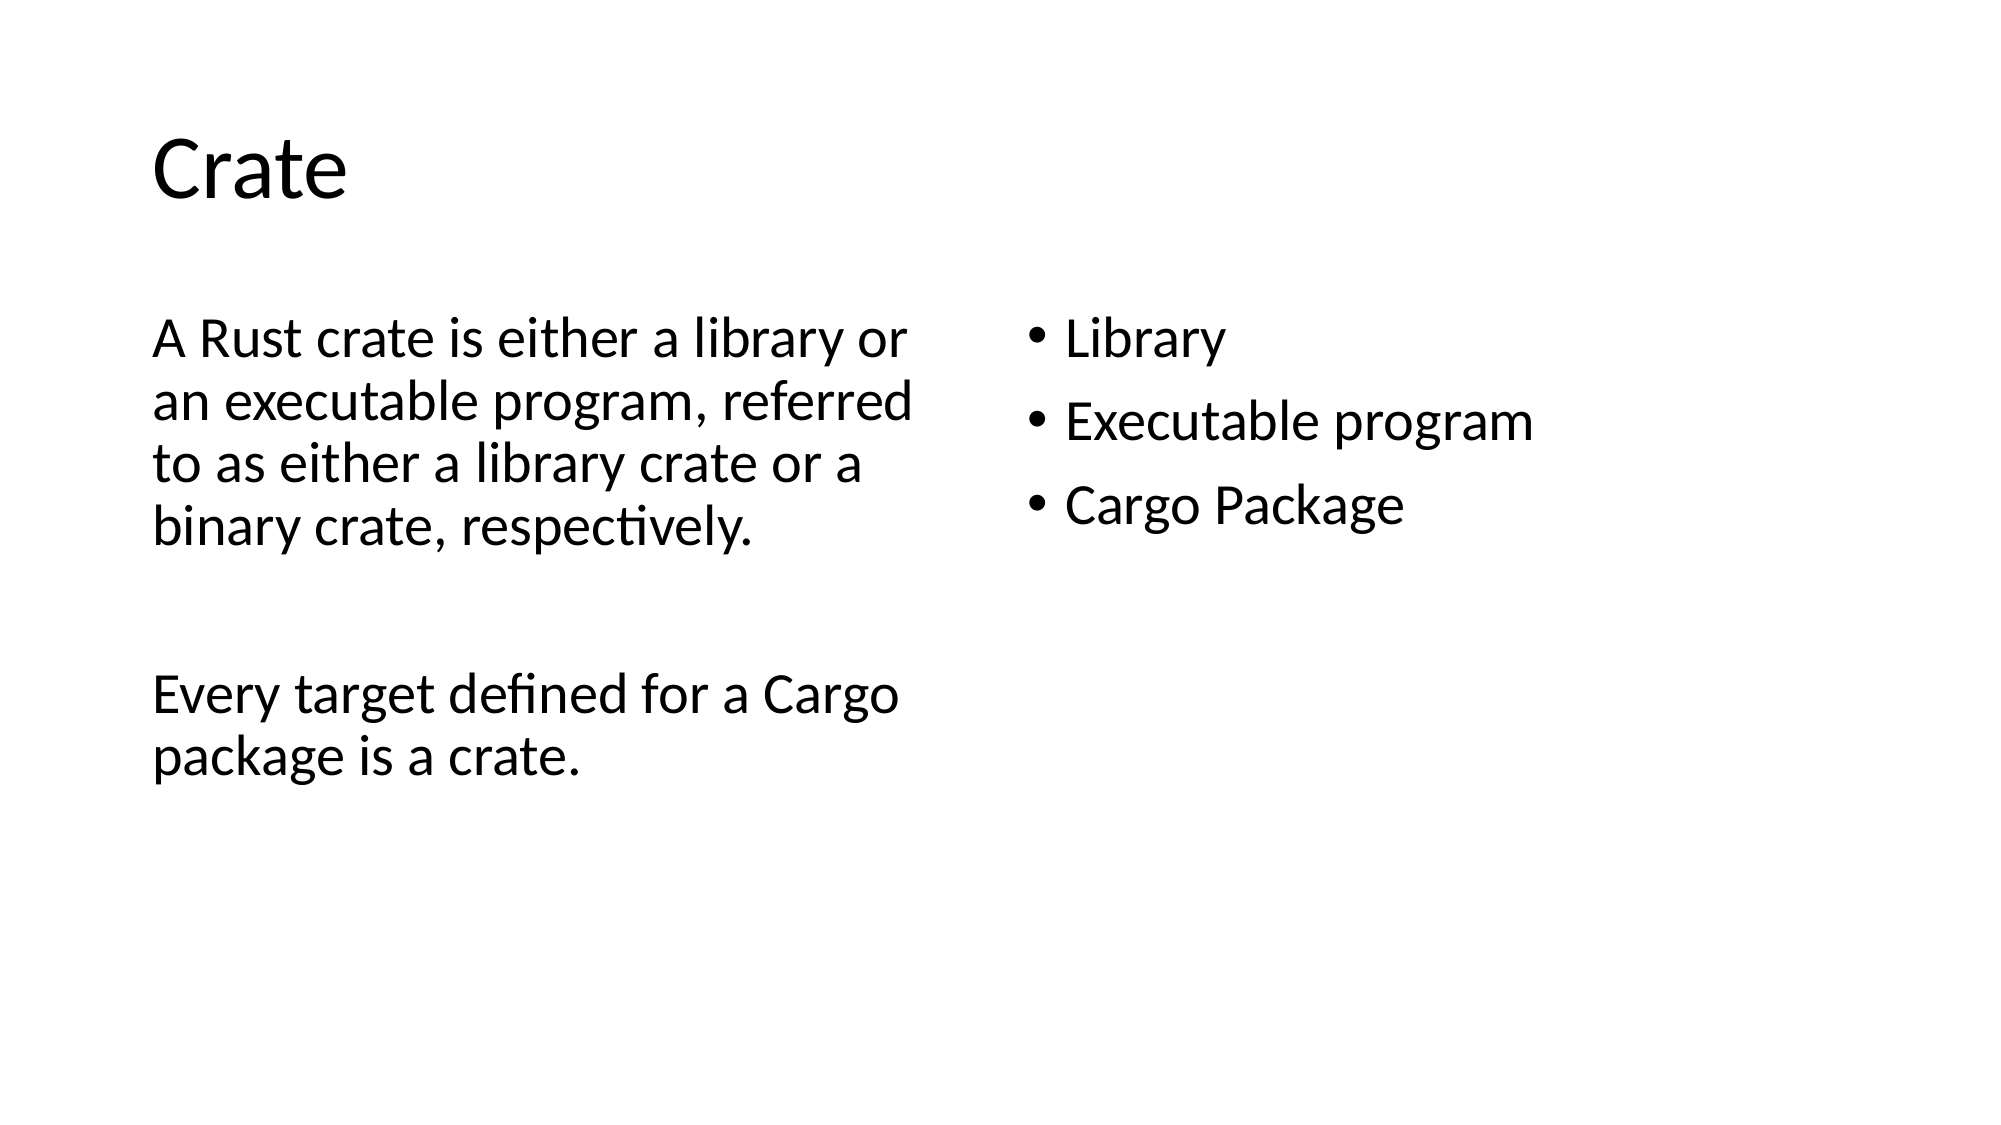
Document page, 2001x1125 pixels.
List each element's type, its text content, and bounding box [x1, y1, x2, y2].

list A Rust crate is either a library or an executable program, referred to as either a library crate or a binary crate, respectively. Every target defined for a Cargo package is a crate. [137, 299, 988, 1014]
list Library Executable program Cargo Package [1012, 299, 1863, 1014]
title Crate [137, 59, 1863, 278]
